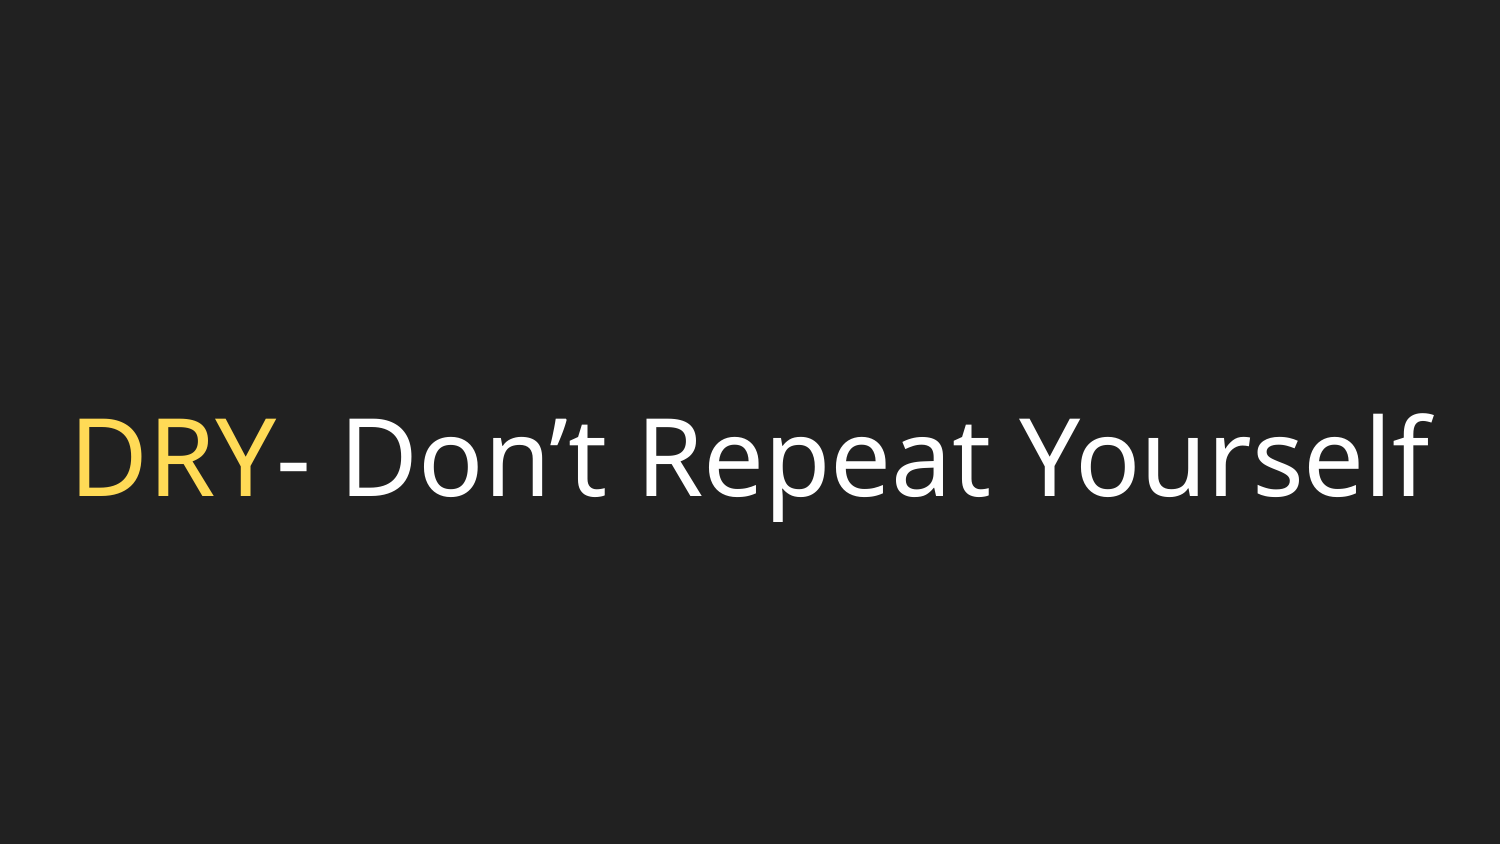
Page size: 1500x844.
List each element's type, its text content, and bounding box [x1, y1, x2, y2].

title DRY- Don’t Repeat Yourself [51, 196, 1449, 534]
